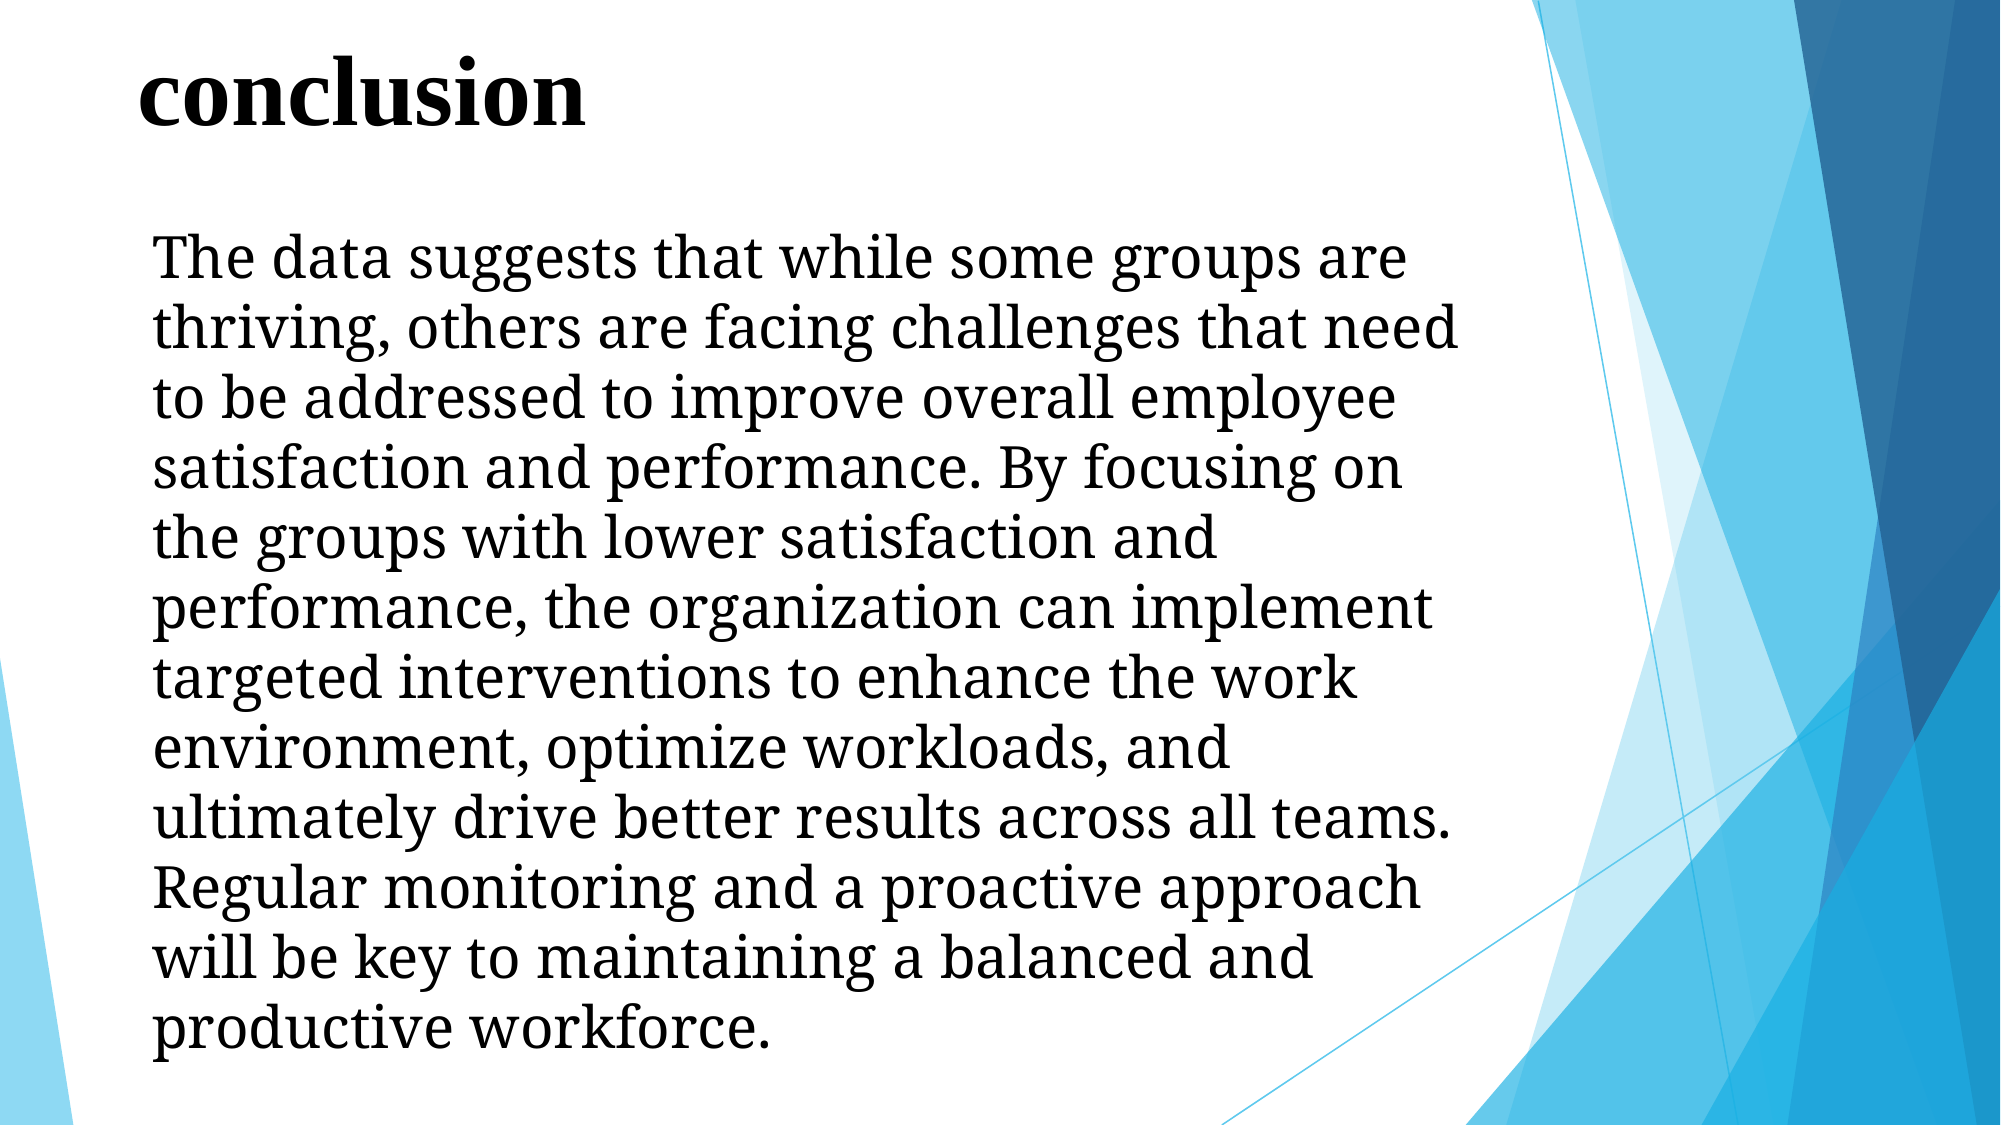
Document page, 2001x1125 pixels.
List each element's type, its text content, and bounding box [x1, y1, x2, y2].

text_box The data suggests that while some groups are thriving, others are facing challenges that need to be addressed to improve overall employee satisfaction and performance. By focusing on the groups with lower satisfaction and performance, the organization can implement targeted interventions to enhance the work environment, optimize workloads, and ultimately drive better results across all teams. Regular monitoring and a proactive approach will be key to maintaining a balanced and productive workforce. [137, 213, 1484, 1068]
title conclusion [137, 24, 1890, 150]
